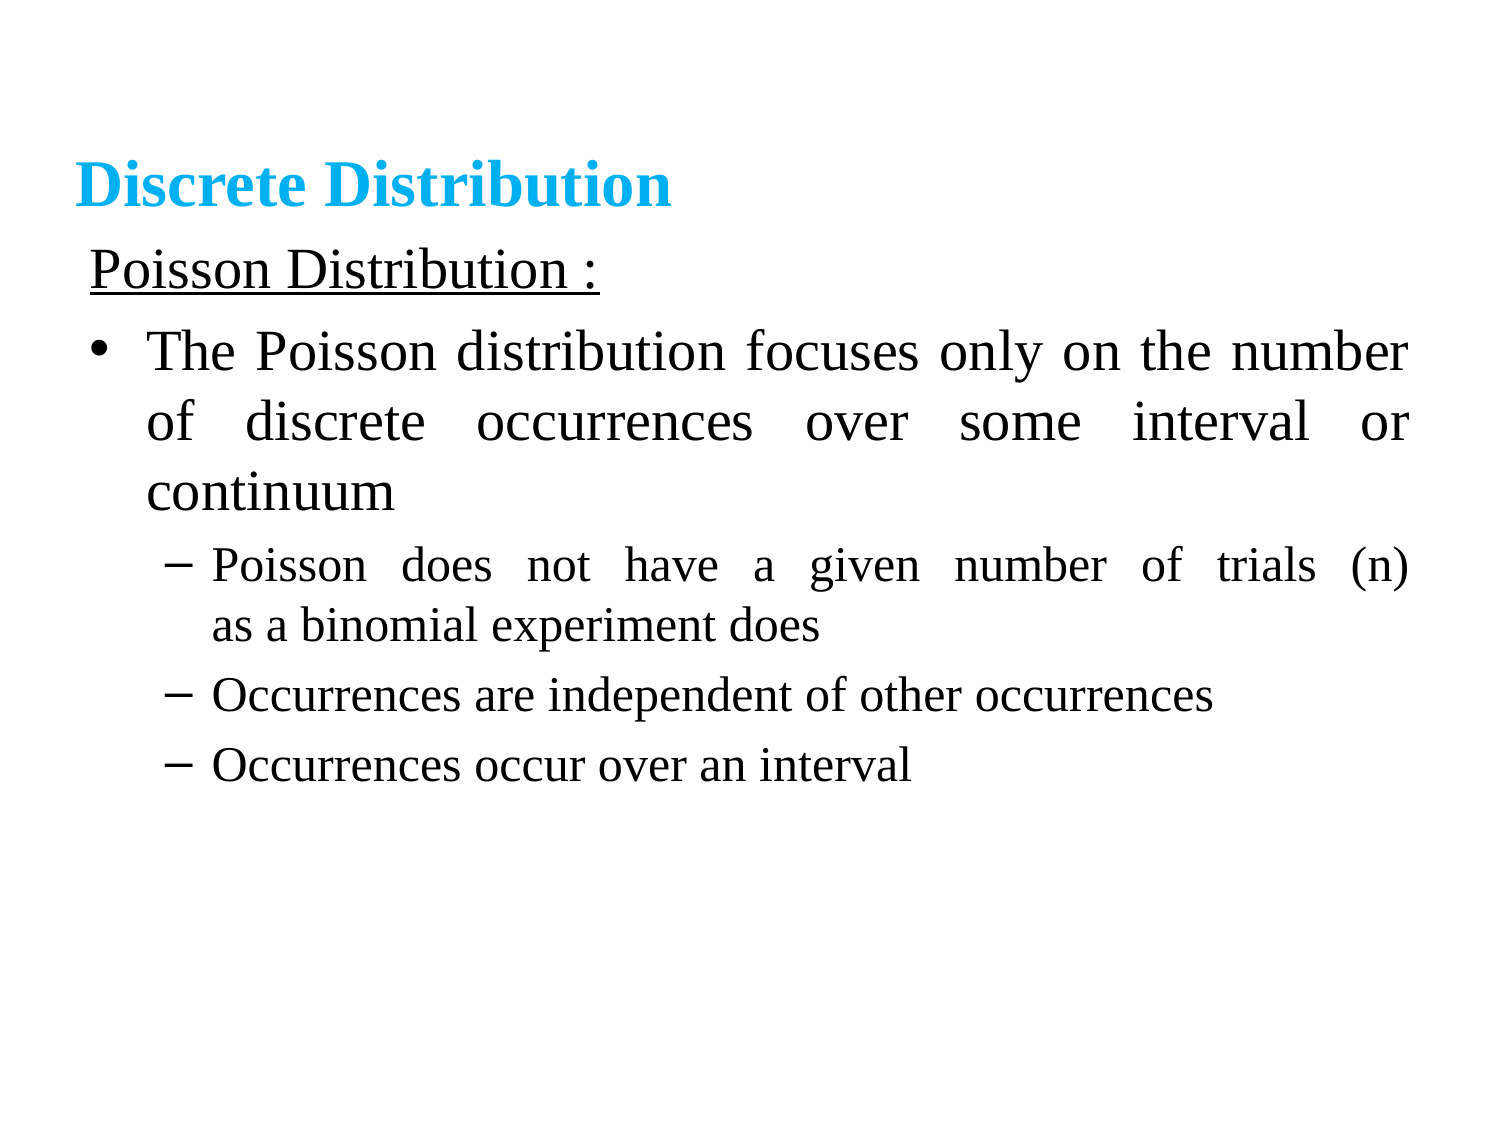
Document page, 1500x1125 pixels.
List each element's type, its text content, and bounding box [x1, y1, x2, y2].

text_box Poisson Distribution : The Poisson distribution focuses only on the number of discrete occurrences over some interval or continuum Poisson does not have a given number of trials (n) as a binomial experiment does Occurrences are independent of other occurrences Occurrences occur over an interval [74, 223, 1425, 966]
text_box Discrete Distribution [74, 85, 1425, 223]
